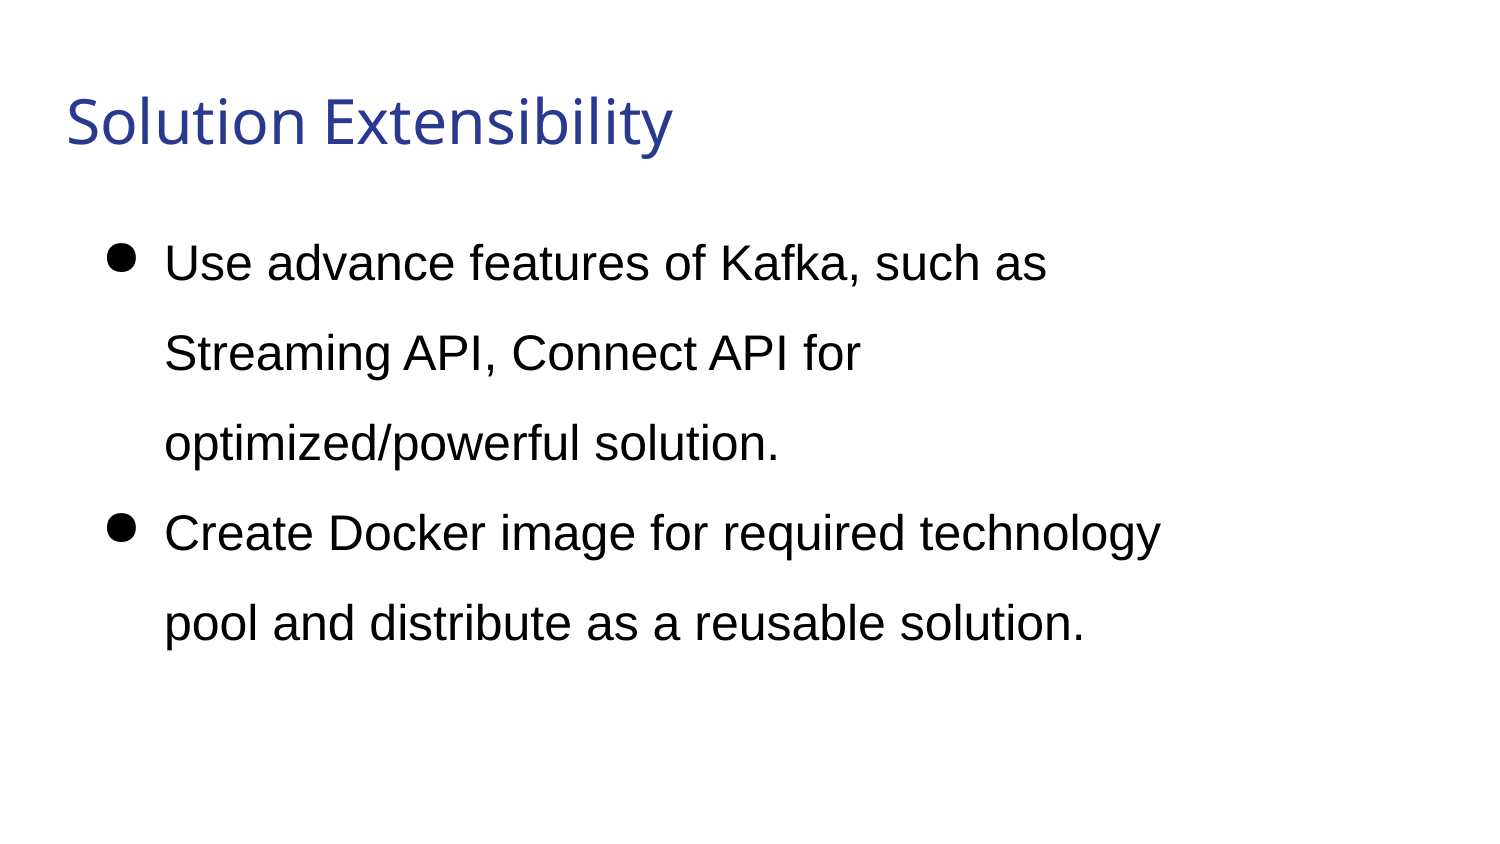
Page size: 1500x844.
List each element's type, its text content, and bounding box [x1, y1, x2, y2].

title Solution Extensibility [51, 67, 1449, 167]
text_box Use advance features of Kafka, such as Streaming API, Connect API for optimized/powerful solution. Create Docker image for required technology pool and distribute as a reusable solution. [74, 185, 1268, 718]
